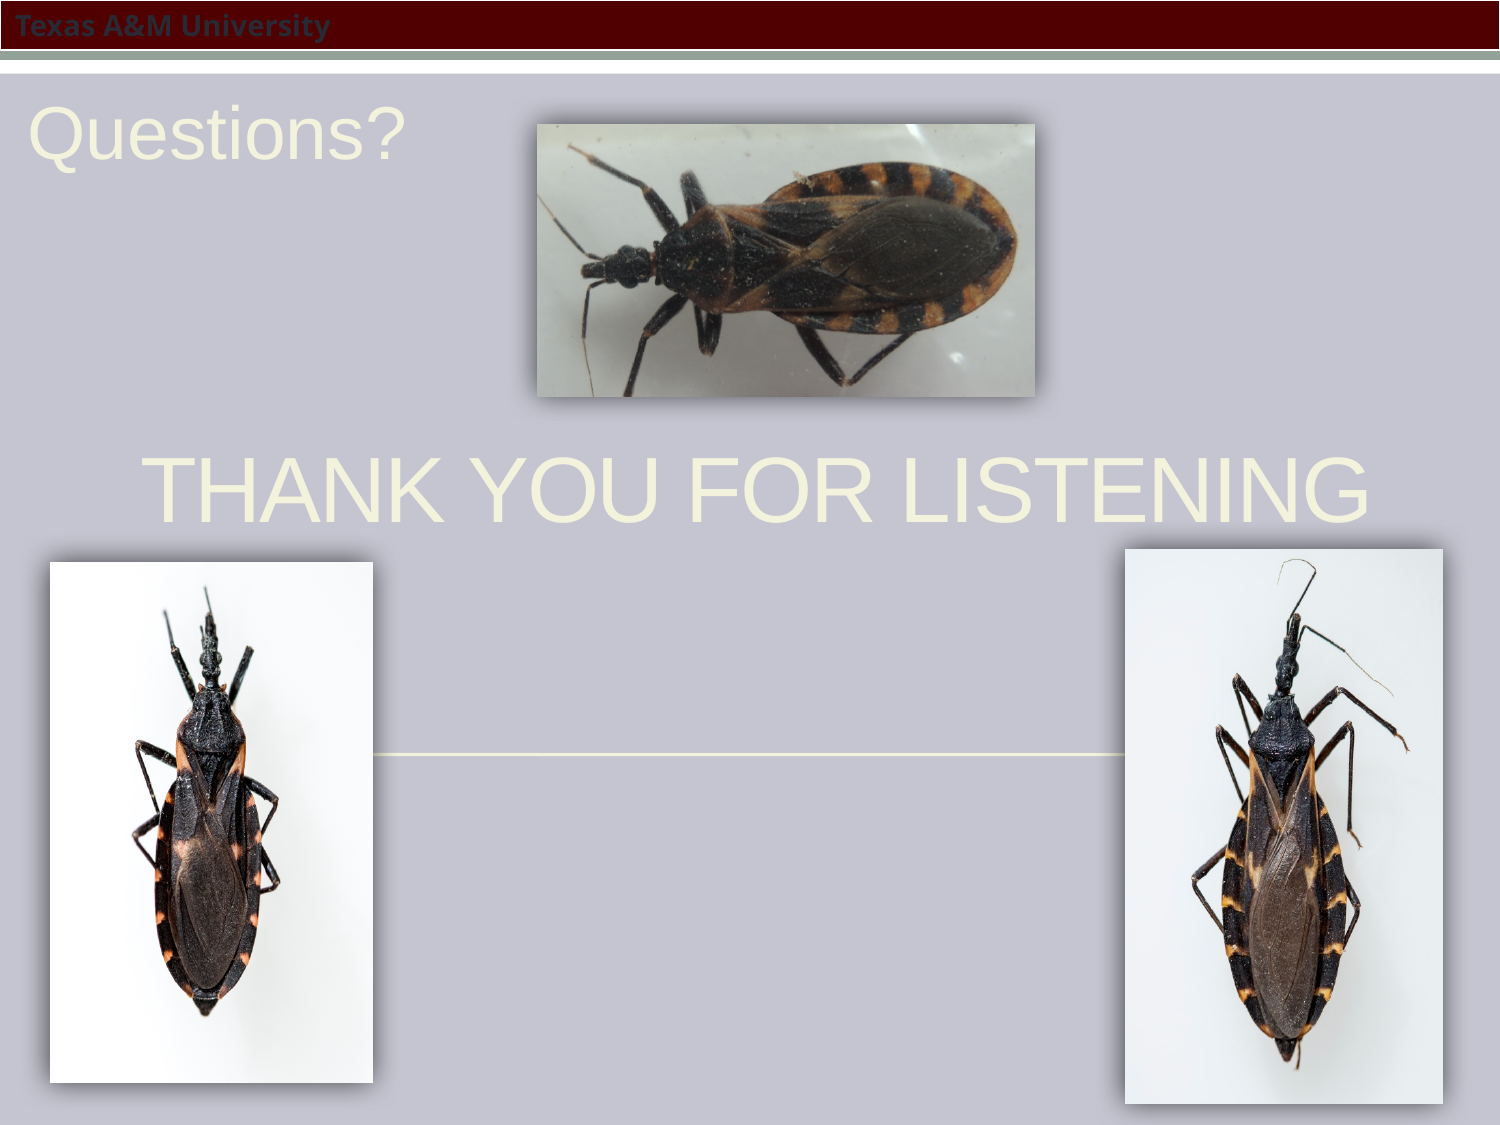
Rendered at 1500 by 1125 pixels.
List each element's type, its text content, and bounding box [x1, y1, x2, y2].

title Thank you for Listening [125, 324, 1400, 549]
picture [537, 124, 1035, 397]
list Questions? [12, 76, 1288, 323]
picture [1124, 549, 1443, 1104]
picture [49, 562, 373, 1084]
